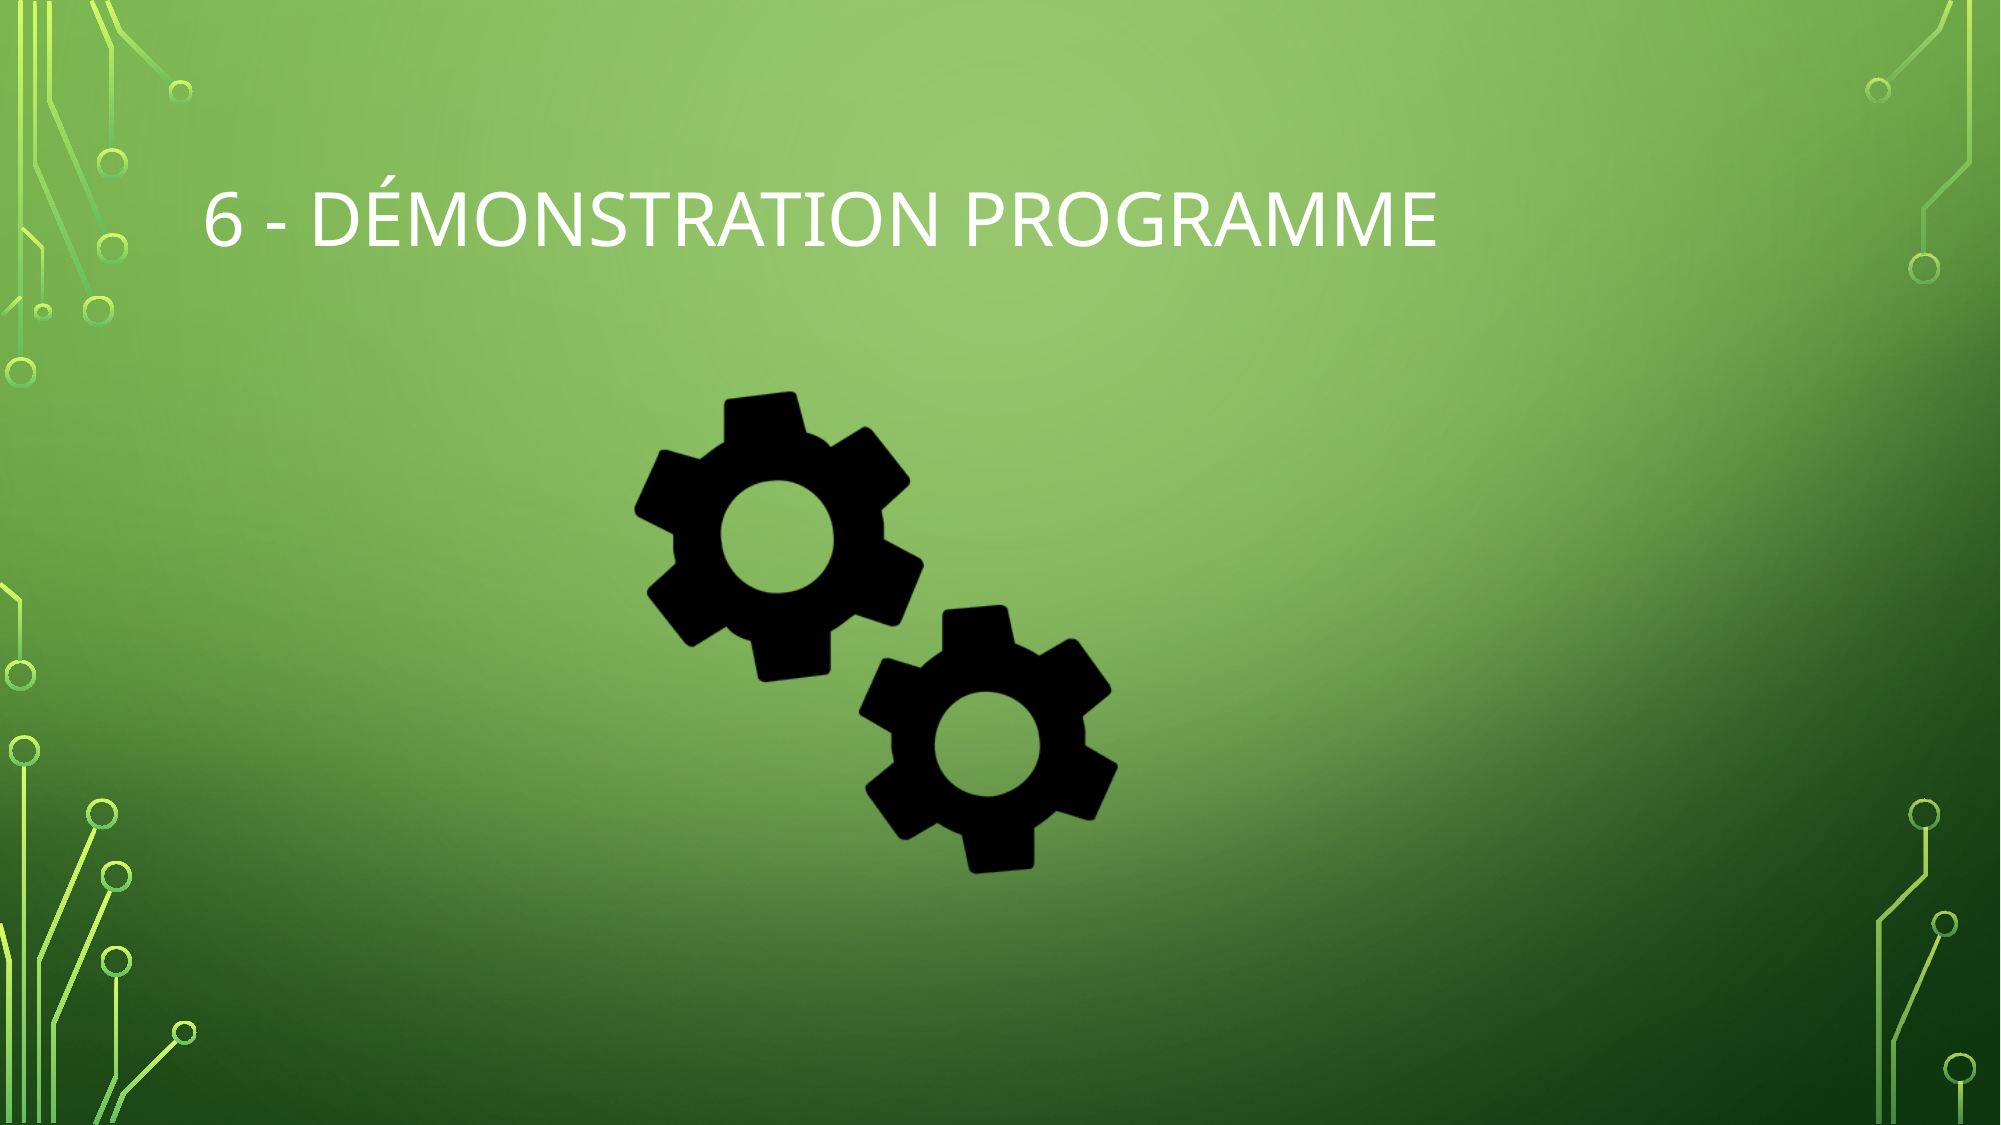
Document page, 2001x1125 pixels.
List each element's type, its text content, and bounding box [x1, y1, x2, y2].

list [585, 343, 1168, 926]
title 6 - Démonstration Programme [187, 101, 1813, 344]
